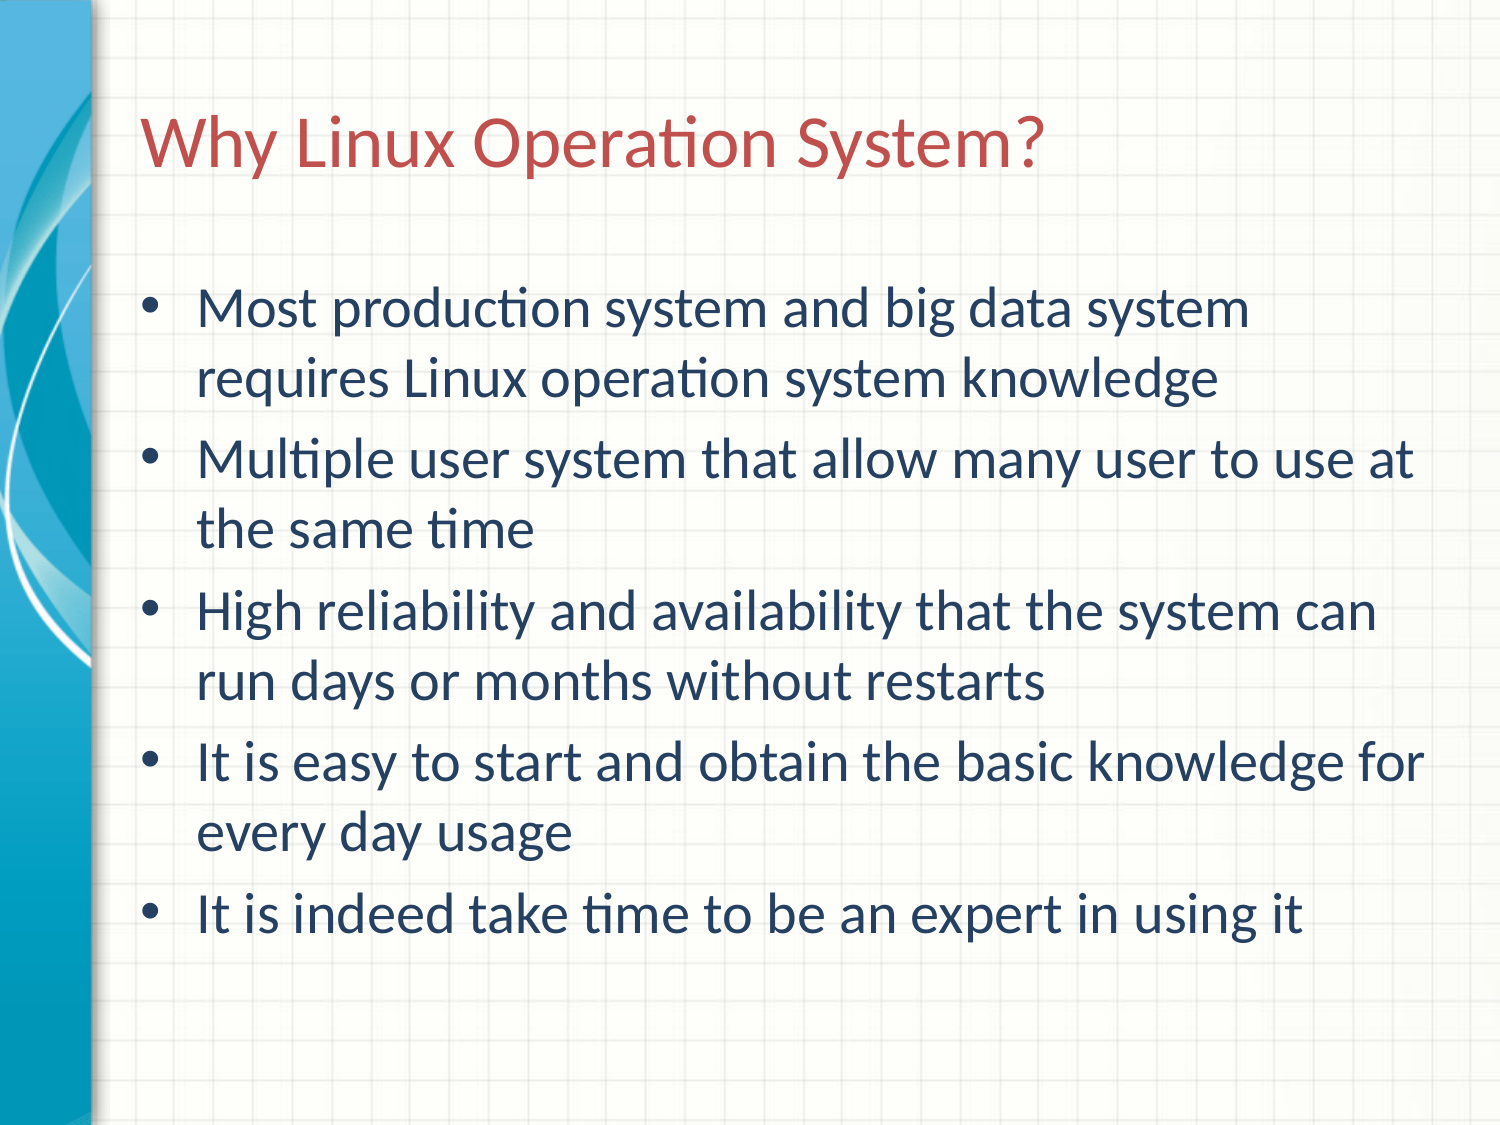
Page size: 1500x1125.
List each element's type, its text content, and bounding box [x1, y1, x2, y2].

title Why Linux Operation System? [125, 44, 1450, 232]
list Most production system and big data system requires Linux operation system knowledge Multiple user system that allow many user to use at the same time High reliability and availability that the system can run days or months without restarts It is easy to start and obtain the basic knowledge for every day usage It is indeed take time to be an expert in using it [125, 261, 1450, 1025]
picture [0, 0, 1500, 1125]
